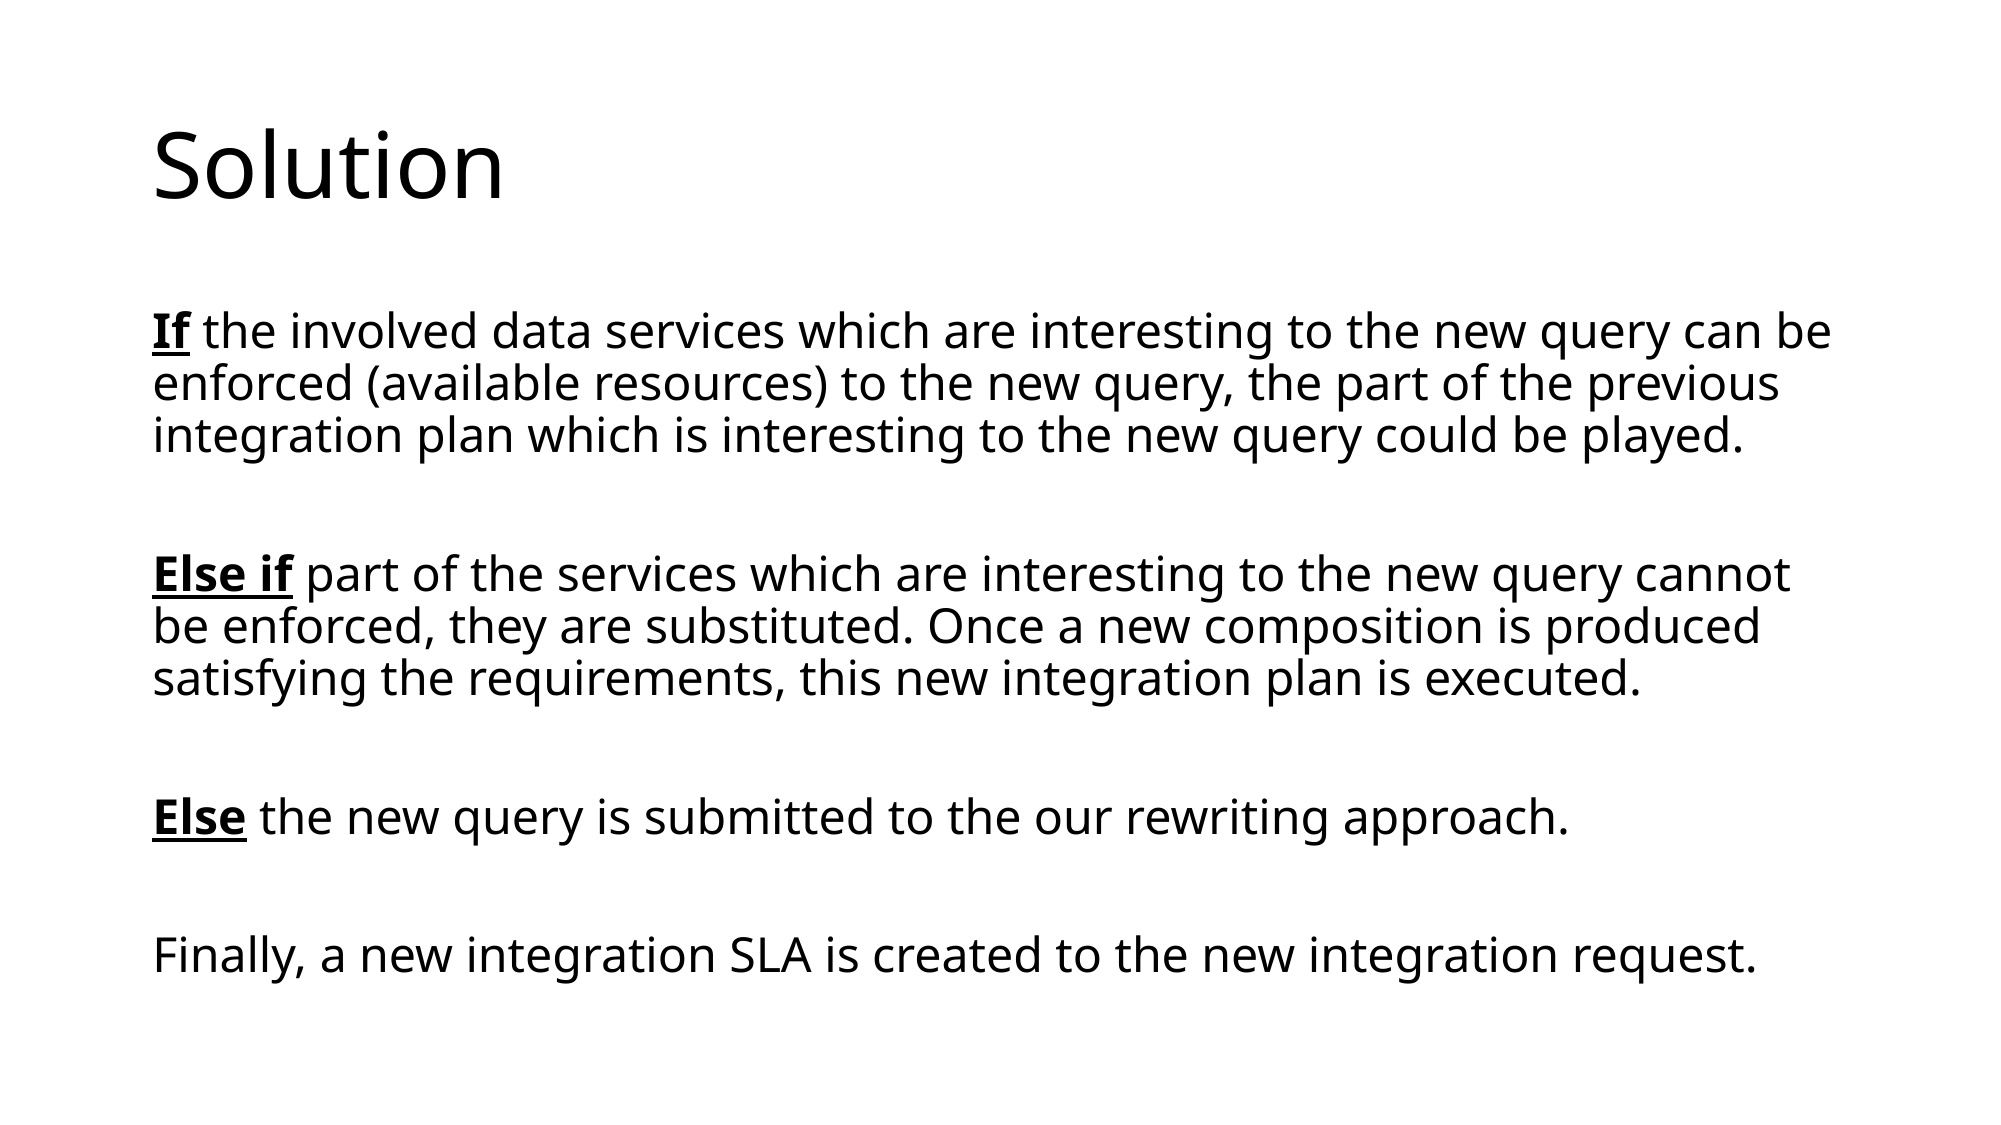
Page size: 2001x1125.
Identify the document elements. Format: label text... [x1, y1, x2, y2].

list If the involved data services which are interesting to the new query can be enforced (available resources) to the new query, the part of the previous integration plan which is interesting to the new query could be played. Else if part of the services which are interesting to the new query cannot be enforced, they are substituted. Once a new composition is produced satisfying the requirements, this new integration plan is executed. Else the new query is submitted to the our rewriting approach. Finally, a new integration SLA is created to the new integration request. [137, 299, 1863, 1014]
title Solution [137, 59, 1863, 278]
